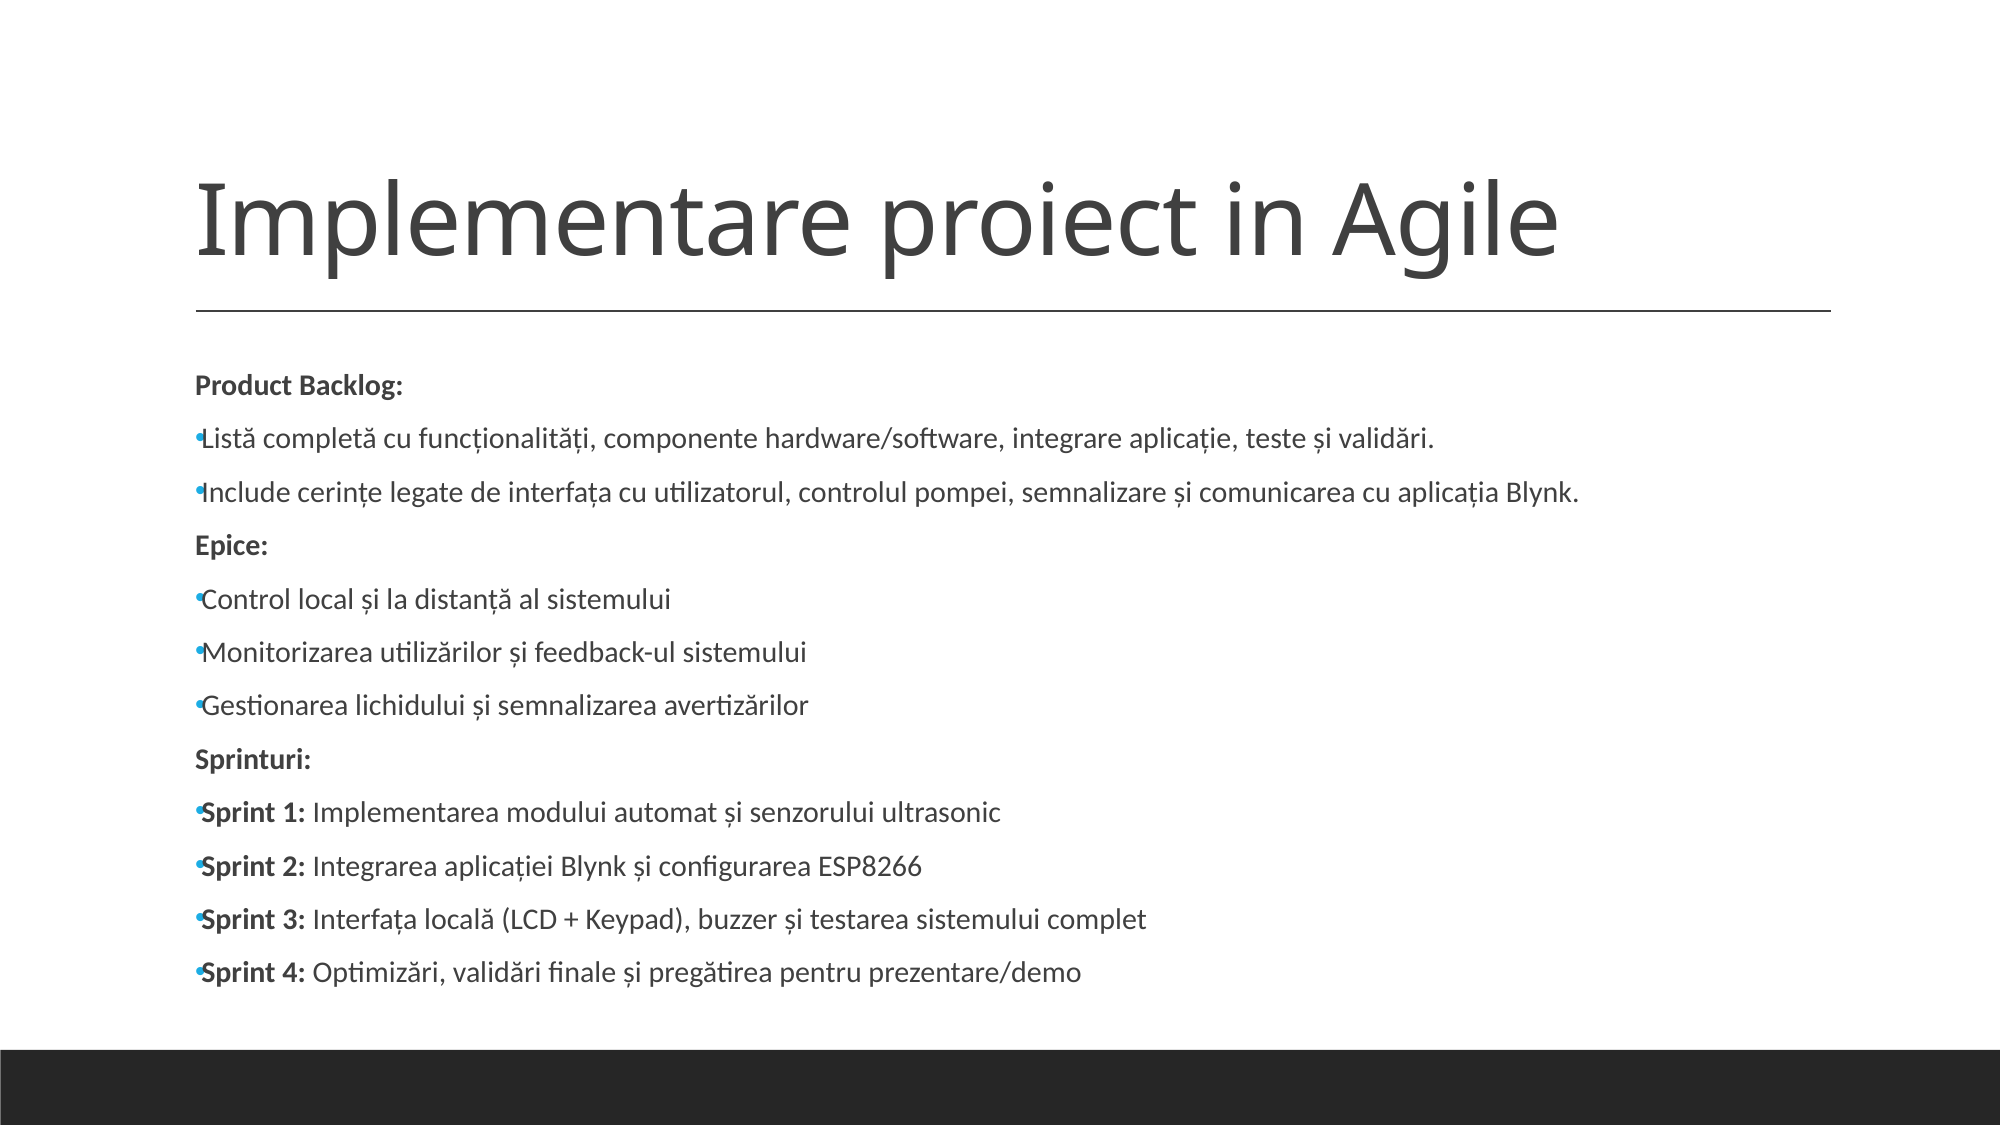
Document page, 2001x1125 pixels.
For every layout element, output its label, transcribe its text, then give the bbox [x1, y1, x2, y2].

list Product Backlog: Listă completă cu funcționalități, componente hardware/software, integrare aplicație, teste și validări. Include cerințe legate de interfața cu utilizatorul, controlul pompei, semnalizare și comunicarea cu aplicația Blynk. Epice: Control local și la distanță al sistemului Monitorizarea utilizărilor și feedback-ul sistemului Gestionarea lichidului și semnalizarea avertizărilor Sprinturi: Sprint 1: Implementarea modului automat și senzorului ultrasonic Sprint 2: Integrarea aplicației Blynk și configurarea ESP8266 Sprint 3: Interfața locală (LCD + Keypad), buzzer și testarea sistemului complet Sprint 4: Optimizări, validări finale și pregătirea pentru prezentare/demo [180, 358, 1830, 1008]
title Implementare proiect in Agile [180, 47, 1830, 285]
